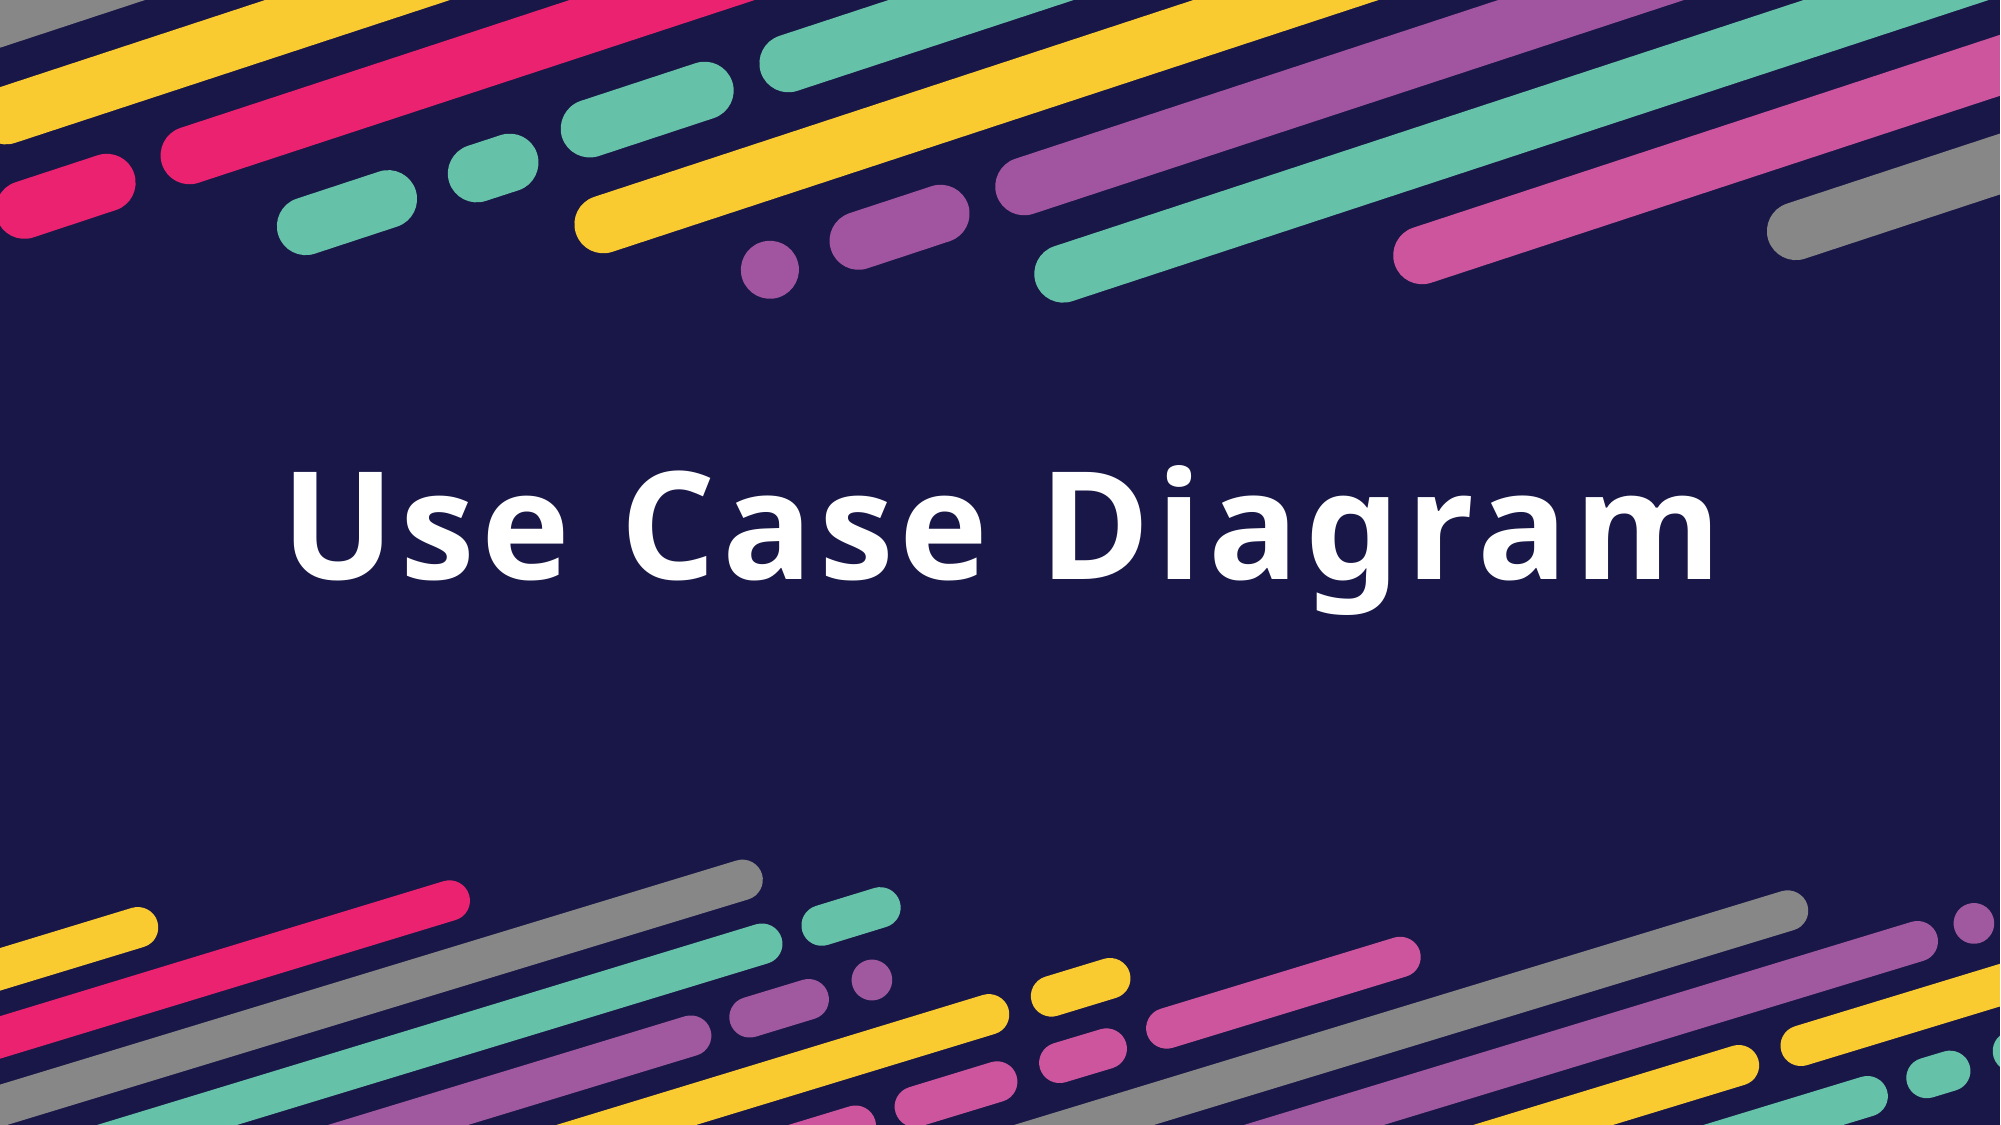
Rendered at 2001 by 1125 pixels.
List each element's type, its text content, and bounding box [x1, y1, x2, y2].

text_box Use Case Diagram [266, 421, 1739, 617]
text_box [0, 0, 2000, 399]
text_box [0, 788, 2000, 1125]
